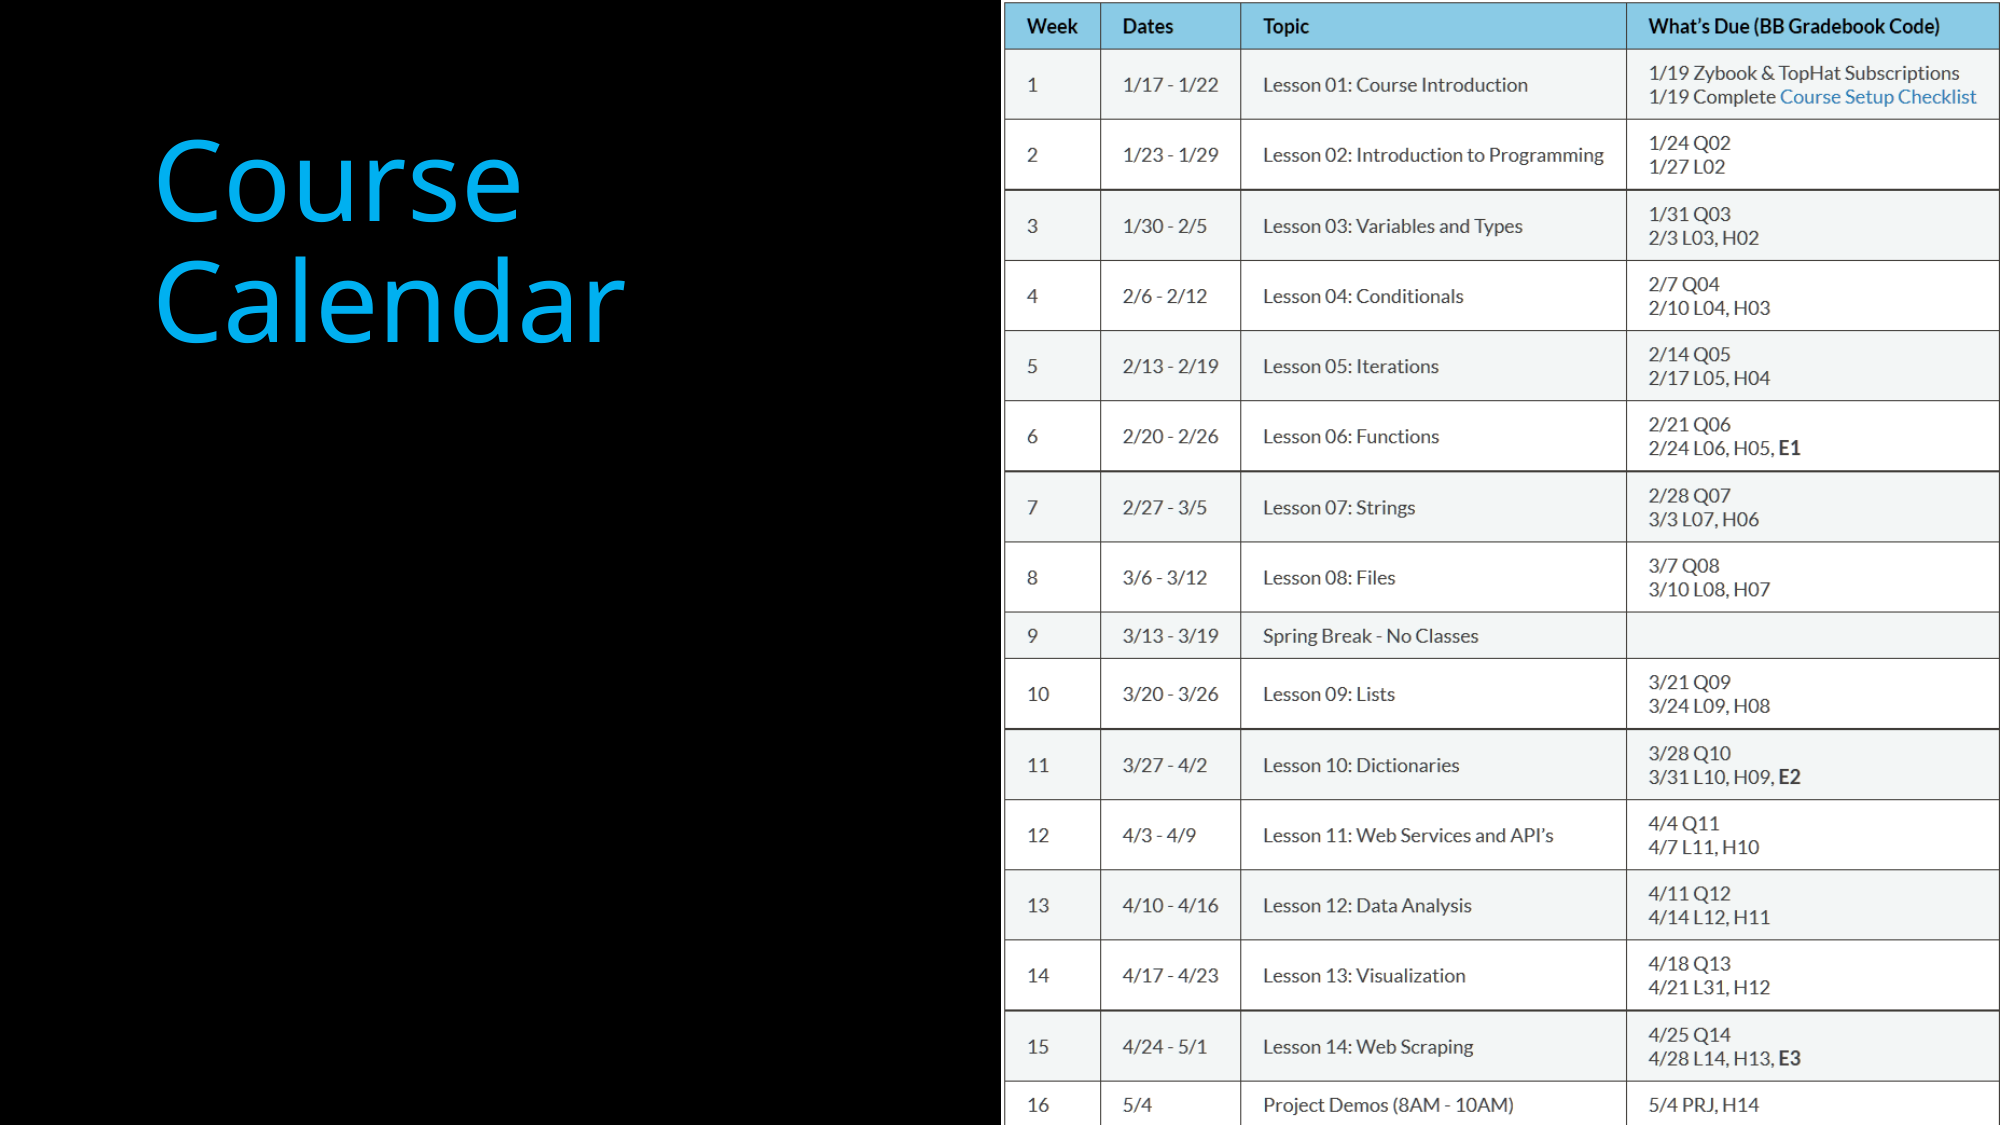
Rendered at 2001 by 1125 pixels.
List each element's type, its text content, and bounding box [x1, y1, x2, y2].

picture [1001, 0, 2000, 1125]
title Course Calendar [137, 59, 1001, 432]
